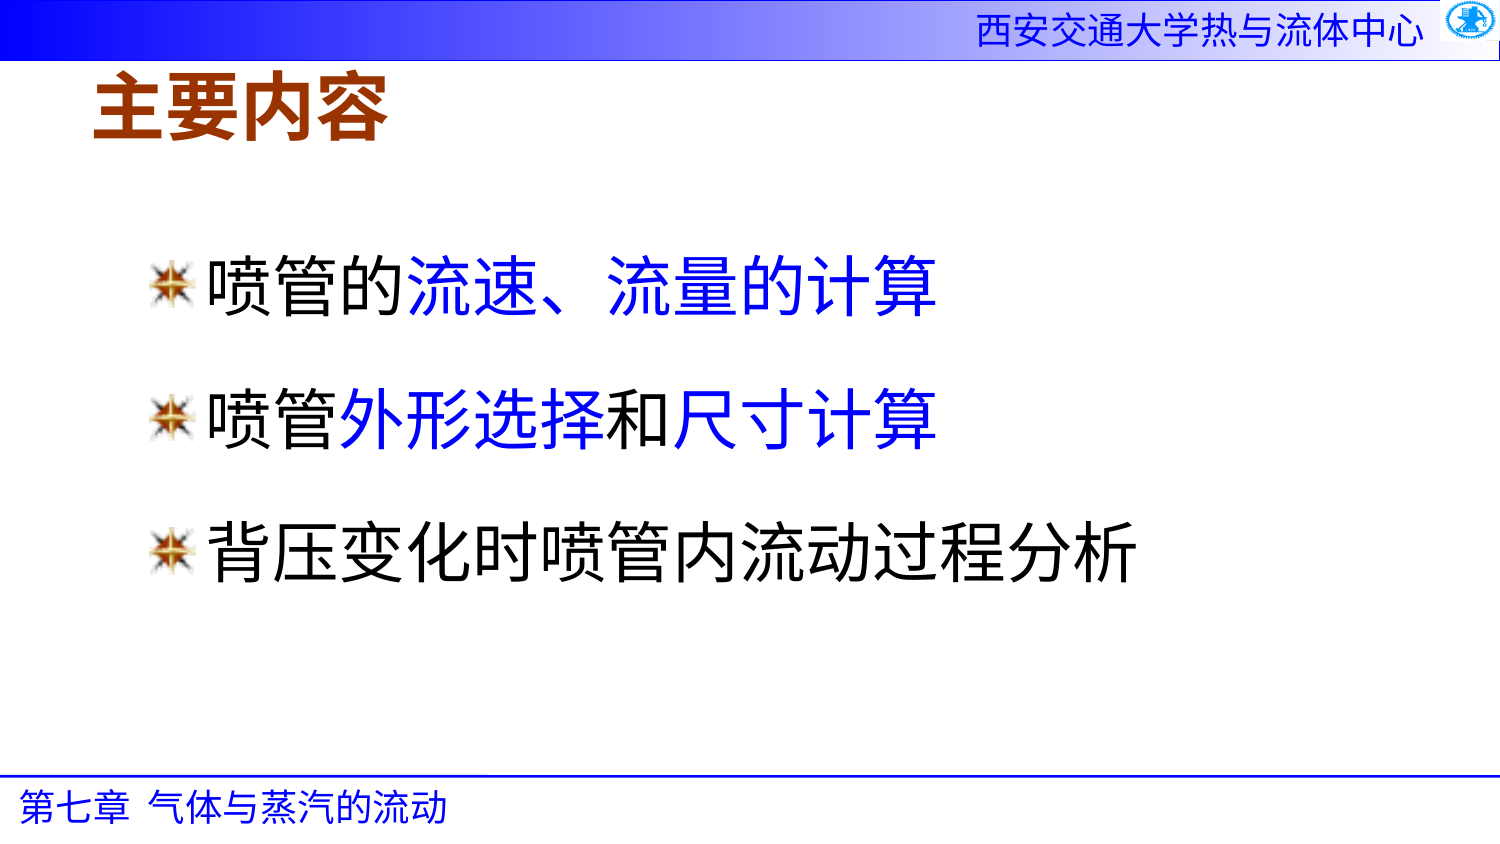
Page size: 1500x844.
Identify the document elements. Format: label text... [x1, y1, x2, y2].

picture [149, 527, 196, 575]
picture [1440, 0, 1500, 41]
title 主要内容 [75, 33, 1425, 175]
picture [149, 394, 196, 441]
picture [149, 260, 196, 308]
list 喷管的流速、流量的计算 喷管外形选择和尺寸计算 背压变化时喷管内流动过程分析 [134, 196, 1235, 754]
